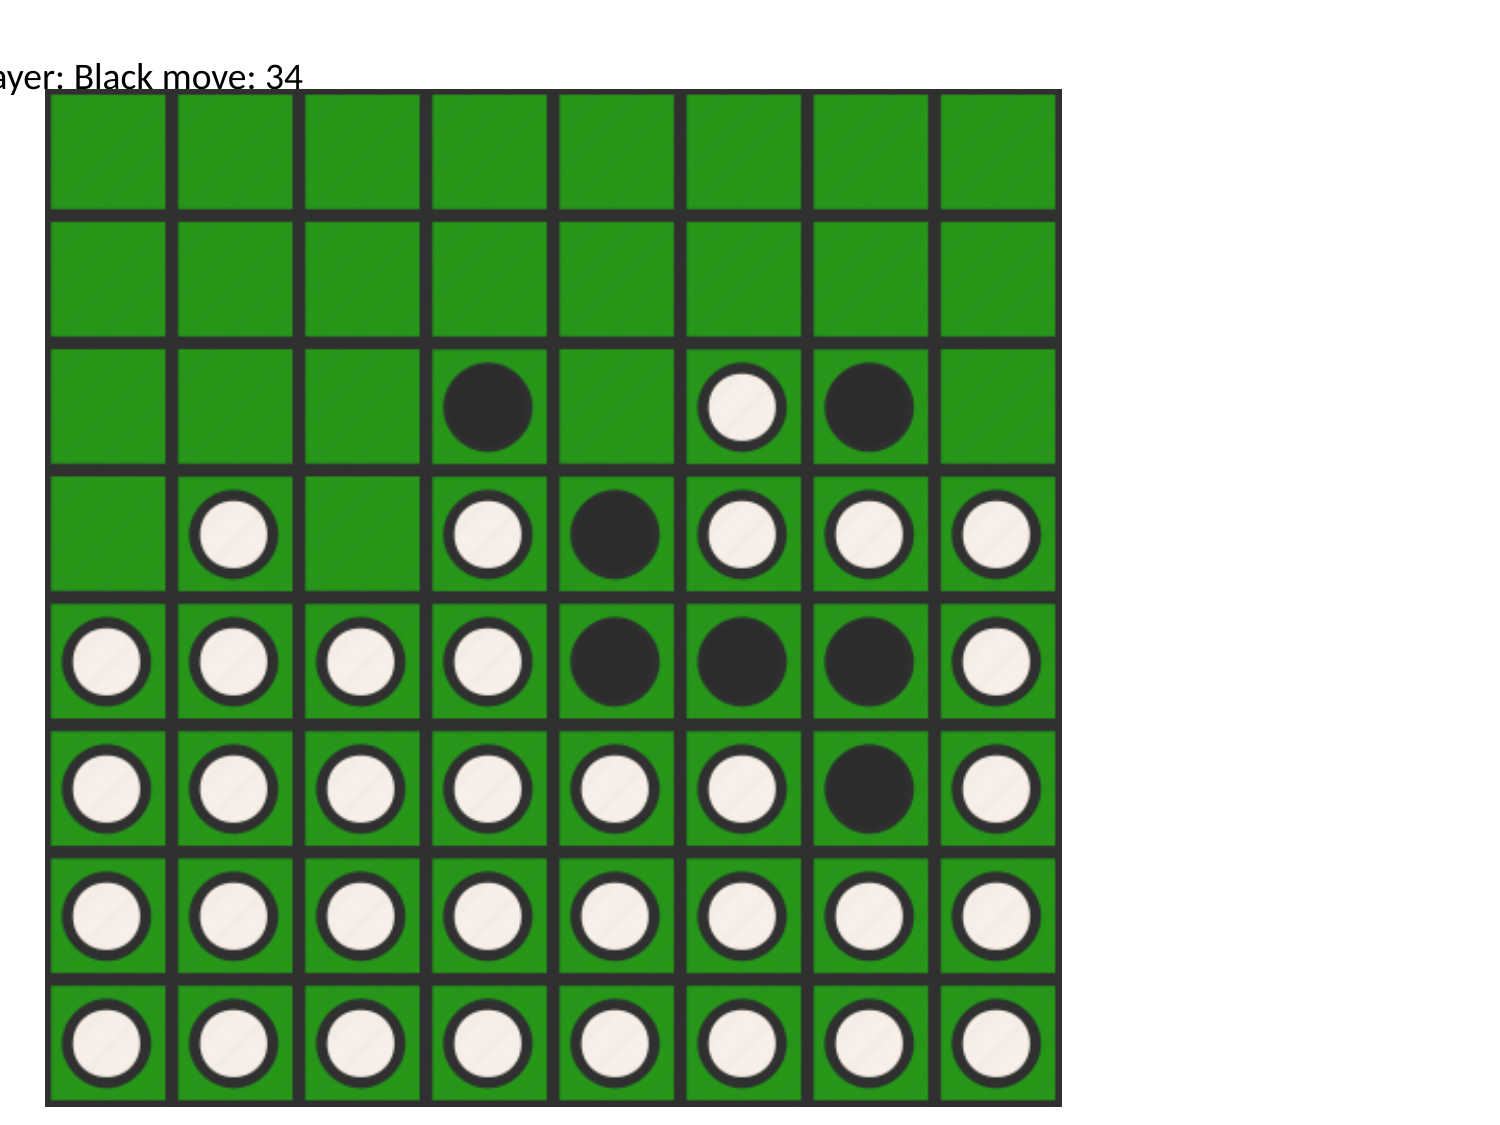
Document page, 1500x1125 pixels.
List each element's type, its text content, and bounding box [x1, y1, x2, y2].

text_box turn: 37 player: Black move: 34 [0, 44, 319, 105]
picture [44, 89, 1062, 1107]
